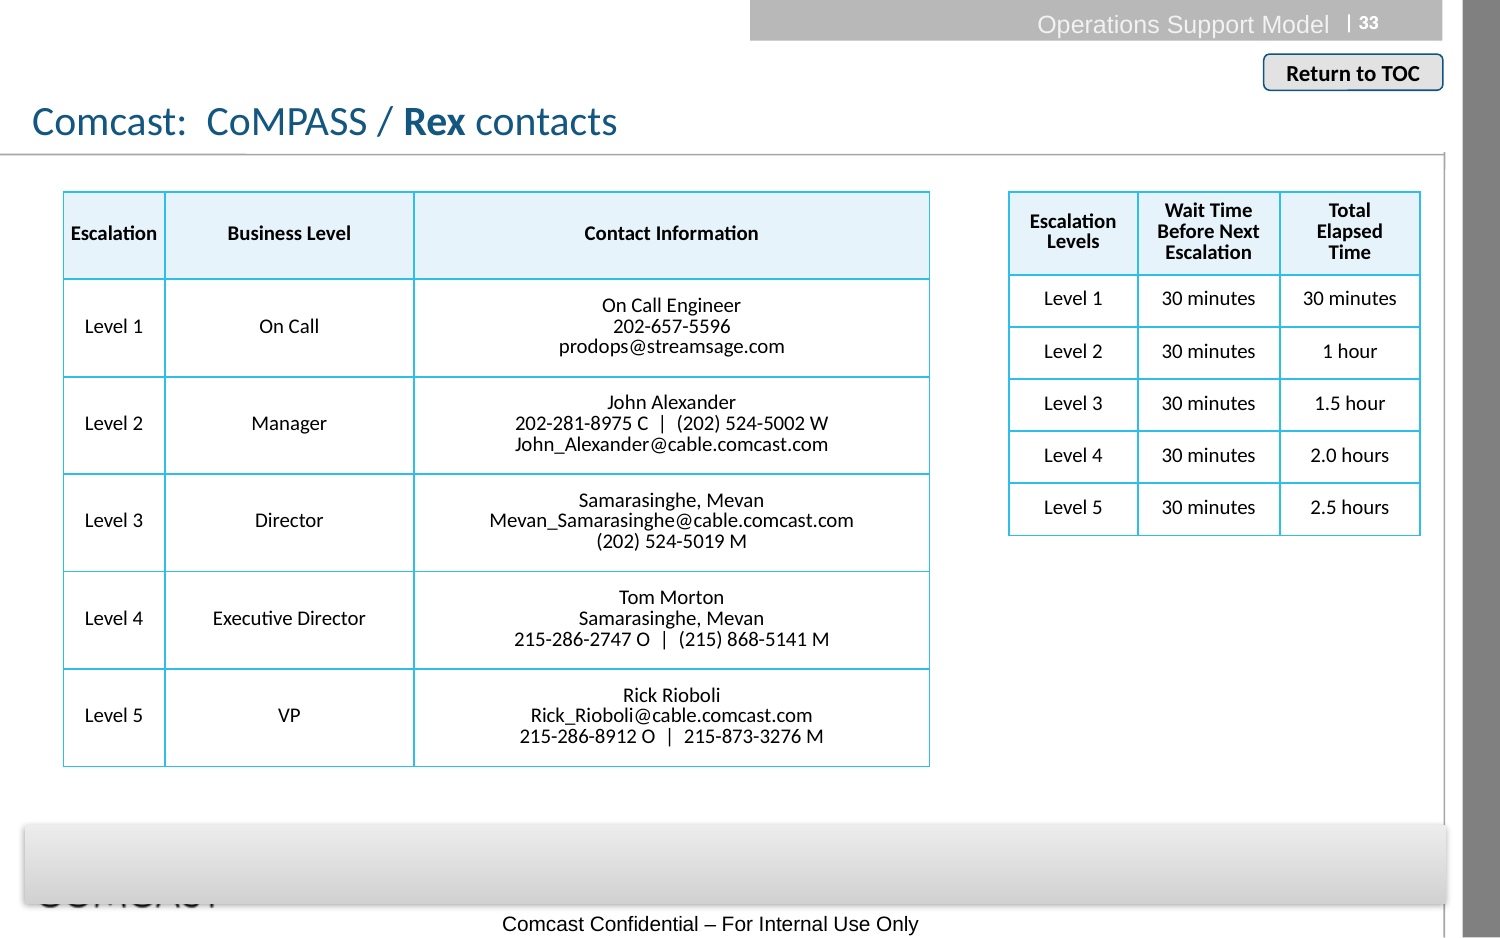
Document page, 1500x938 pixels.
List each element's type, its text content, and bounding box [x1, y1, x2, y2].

table_cell On Call Engineer 202-657-5596 prodops@streamsage.com [415, 280, 929, 376]
table_cell 2.0 hours [1281, 432, 1419, 482]
table_cell 30 minutes [1281, 276, 1419, 326]
table_cell 30 minutes [1139, 380, 1279, 430]
picture [24, 904, 230, 916]
table_cell On Call [166, 280, 413, 376]
table_cell 1.5 hour [1281, 380, 1419, 430]
table_cell Samarasinghe, Mevan Mevan_Samarasinghe@cable.comcast.com (202) 524-5019 M [415, 475, 929, 571]
table_cell 30 minutes [1139, 484, 1279, 535]
text_box Comcast: CoMPASS / Rex contacts [17, 103, 1450, 152]
text_box [24, 824, 1446, 904]
table_cell Level 5 [64, 670, 164, 766]
table_cell 1 hour [1281, 328, 1419, 378]
text_box Operations Support Model [752, 0, 1345, 37]
table_cell Level 3 [64, 475, 164, 571]
table_cell 30 minutes [1139, 328, 1279, 378]
table_header Escalation Levels [1010, 193, 1137, 274]
table_cell 30 minutes [1139, 276, 1279, 326]
table_cell John Alexander 202-281-8975 C | (202) 524-5002 W John_Alexander@cable.comcast.com [415, 378, 929, 473]
table_cell Level 4 [64, 572, 164, 668]
table_cell Director [166, 475, 413, 571]
table_header Business Level [166, 193, 413, 278]
table_cell Level 1 [1010, 276, 1137, 326]
table_cell Tom Morton Samarasinghe, Mevan 215-286-2747 O | (215) 868-5141 M [415, 572, 929, 668]
table_cell Manager [166, 378, 413, 473]
table_header Total Elapsed Time [1281, 193, 1419, 274]
table_cell VP [166, 670, 413, 766]
table_header Wait Time Before Next Escalation [1139, 193, 1279, 274]
table_cell Level 2 [64, 378, 164, 473]
table_cell Rick Rioboli Rick_Rioboli@cable.comcast.com 215-286-8912 O | 215-873-3276 M [415, 670, 929, 766]
table_cell Executive Director [166, 572, 413, 668]
table_cell 2.5 hours [1281, 484, 1419, 535]
table_cell Level 3 [1010, 380, 1137, 430]
table_cell Level 2 [1010, 328, 1137, 378]
table_cell 30 minutes [1139, 432, 1279, 482]
table_header Contact Information [415, 193, 929, 278]
table_cell Level 4 [1010, 432, 1137, 482]
table_cell Level 5 [1010, 484, 1137, 535]
table_header Escalation [64, 193, 164, 278]
table_cell Level 1 [64, 280, 164, 376]
